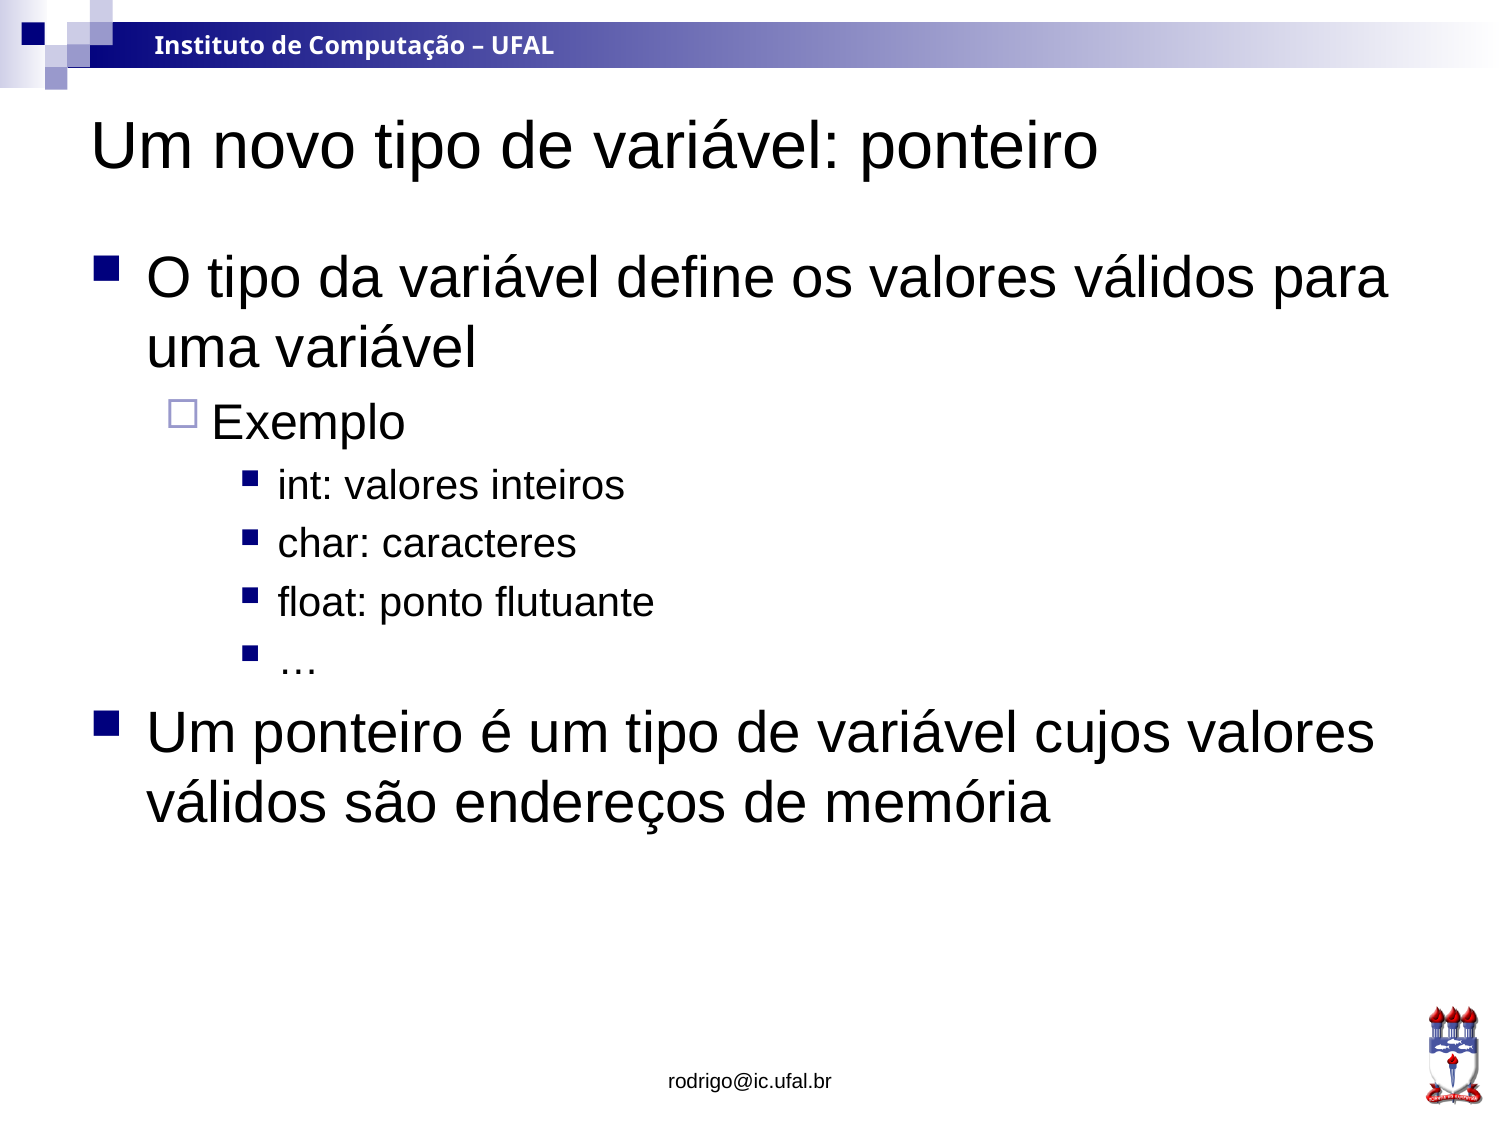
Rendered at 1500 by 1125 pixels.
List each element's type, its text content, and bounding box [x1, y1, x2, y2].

footer rodrigo@ic.ufal.br [512, 1024, 988, 1101]
title Um novo tipo de variável: ponteiro [74, 74, 1426, 209]
picture [1423, 1004, 1483, 1106]
list O tipo da variável define os valores válidos para uma variável Exemplo int: valores inteiros char: caracteres float: ponto flutuante … Um ponteiro é um tipo de variável cujos valores válidos são endereços de memória [74, 231, 1426, 1012]
